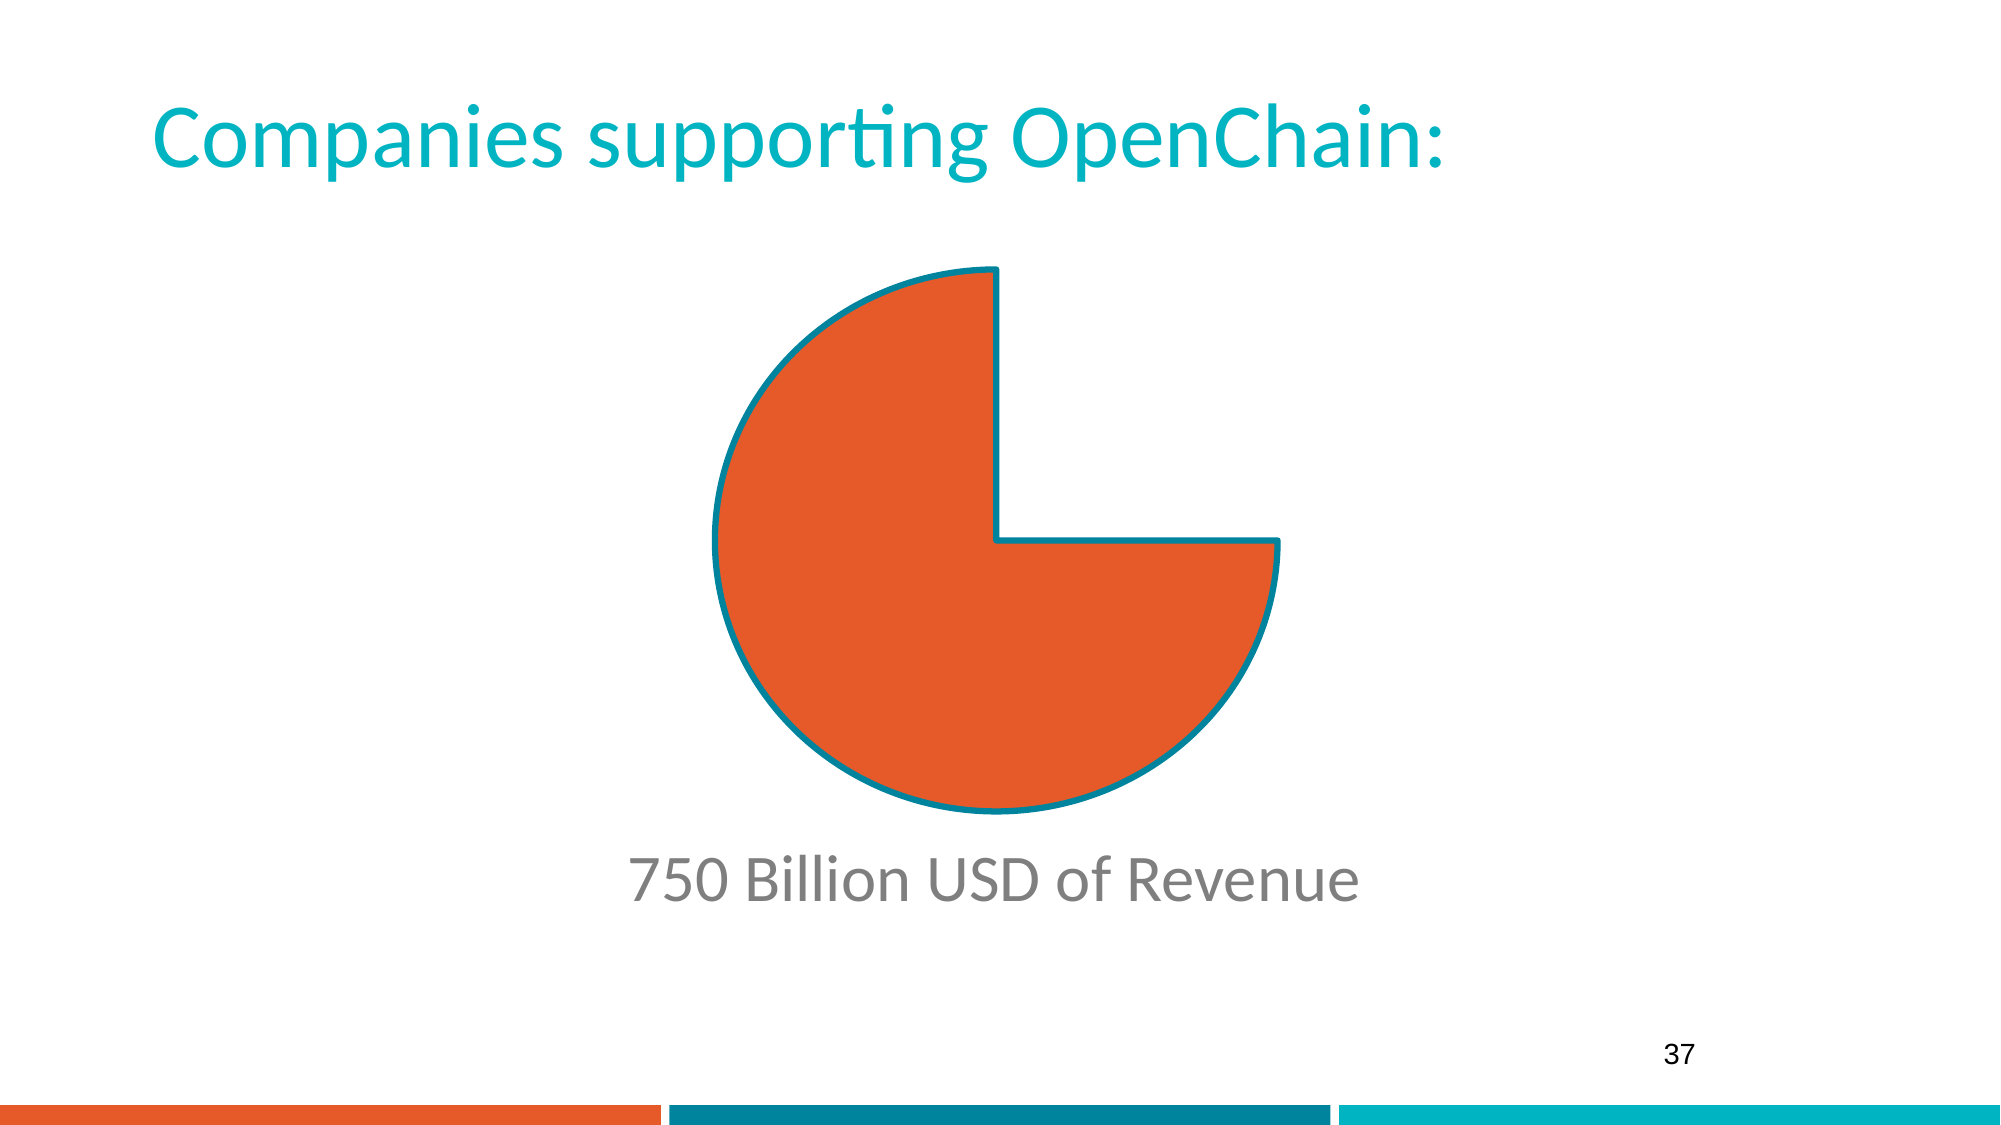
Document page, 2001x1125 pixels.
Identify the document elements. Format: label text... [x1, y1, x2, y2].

list 750 Billion USD of Revenue [612, 836, 1387, 942]
slide_number 37 [1648, 1022, 1863, 1083]
title Companies supporting OpenChain: [137, 59, 1863, 216]
text_box [714, 269, 1278, 812]
